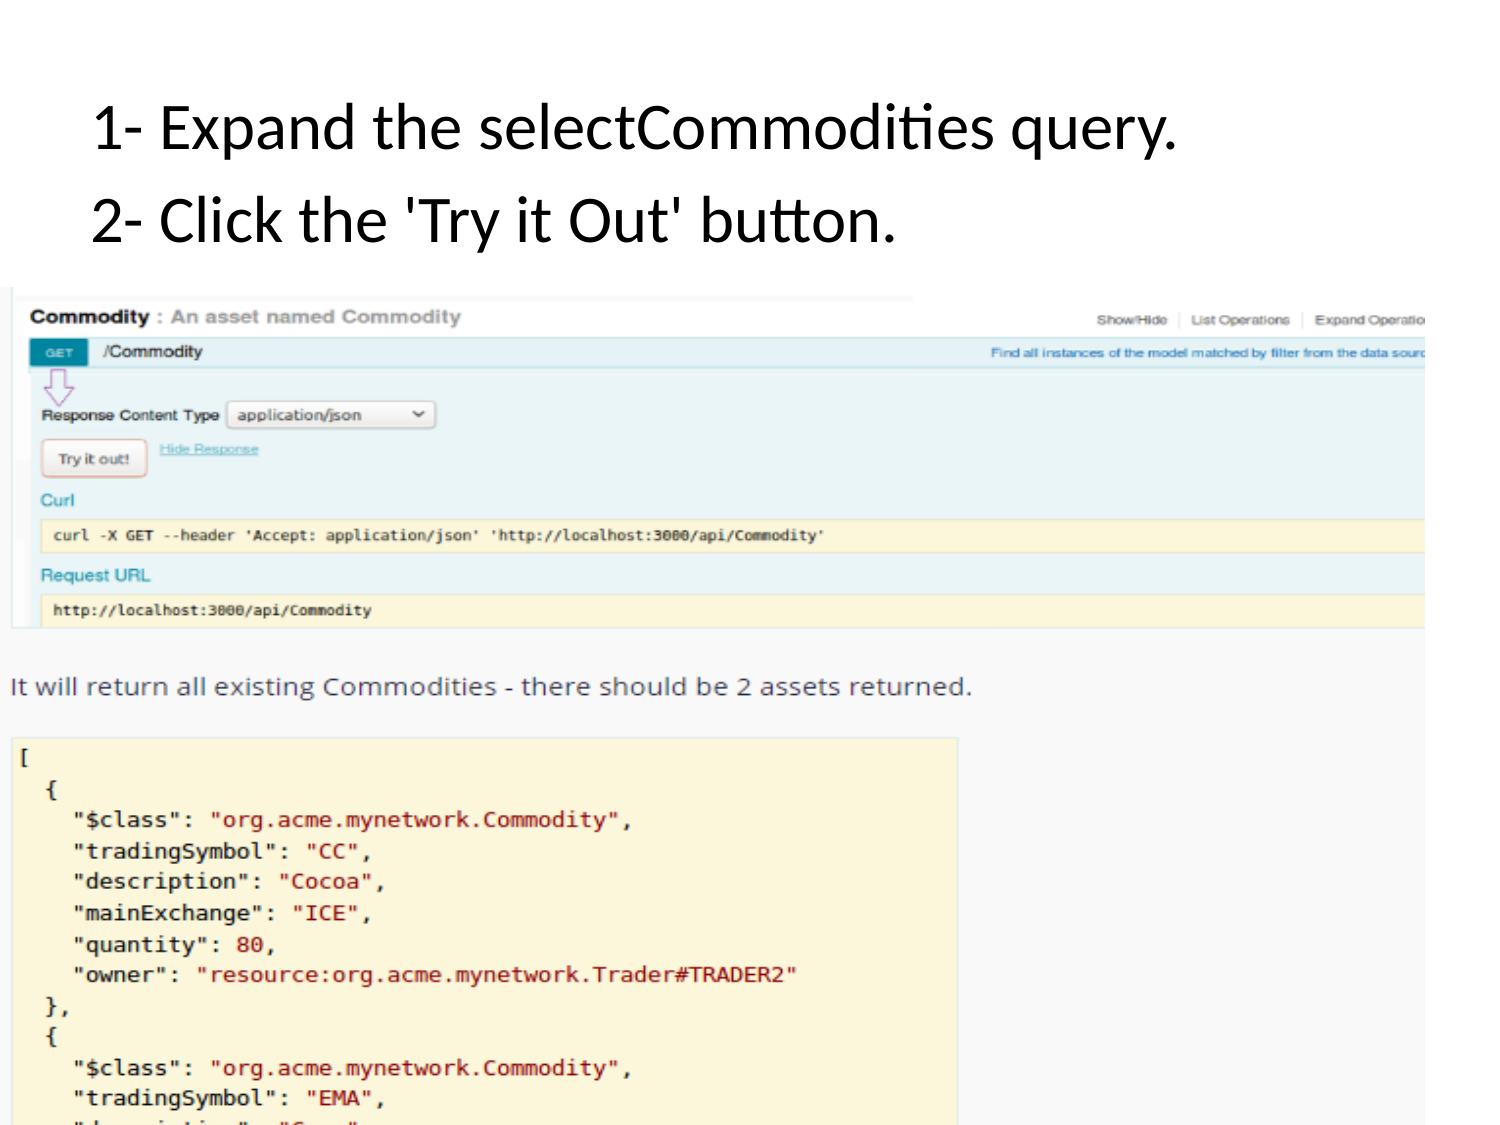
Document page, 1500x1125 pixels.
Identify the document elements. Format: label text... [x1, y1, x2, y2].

list 1- Expand the selectCommodities query. 2- Click the 'Try it Out' button. [75, 75, 1425, 286]
picture [0, 287, 1426, 1125]
